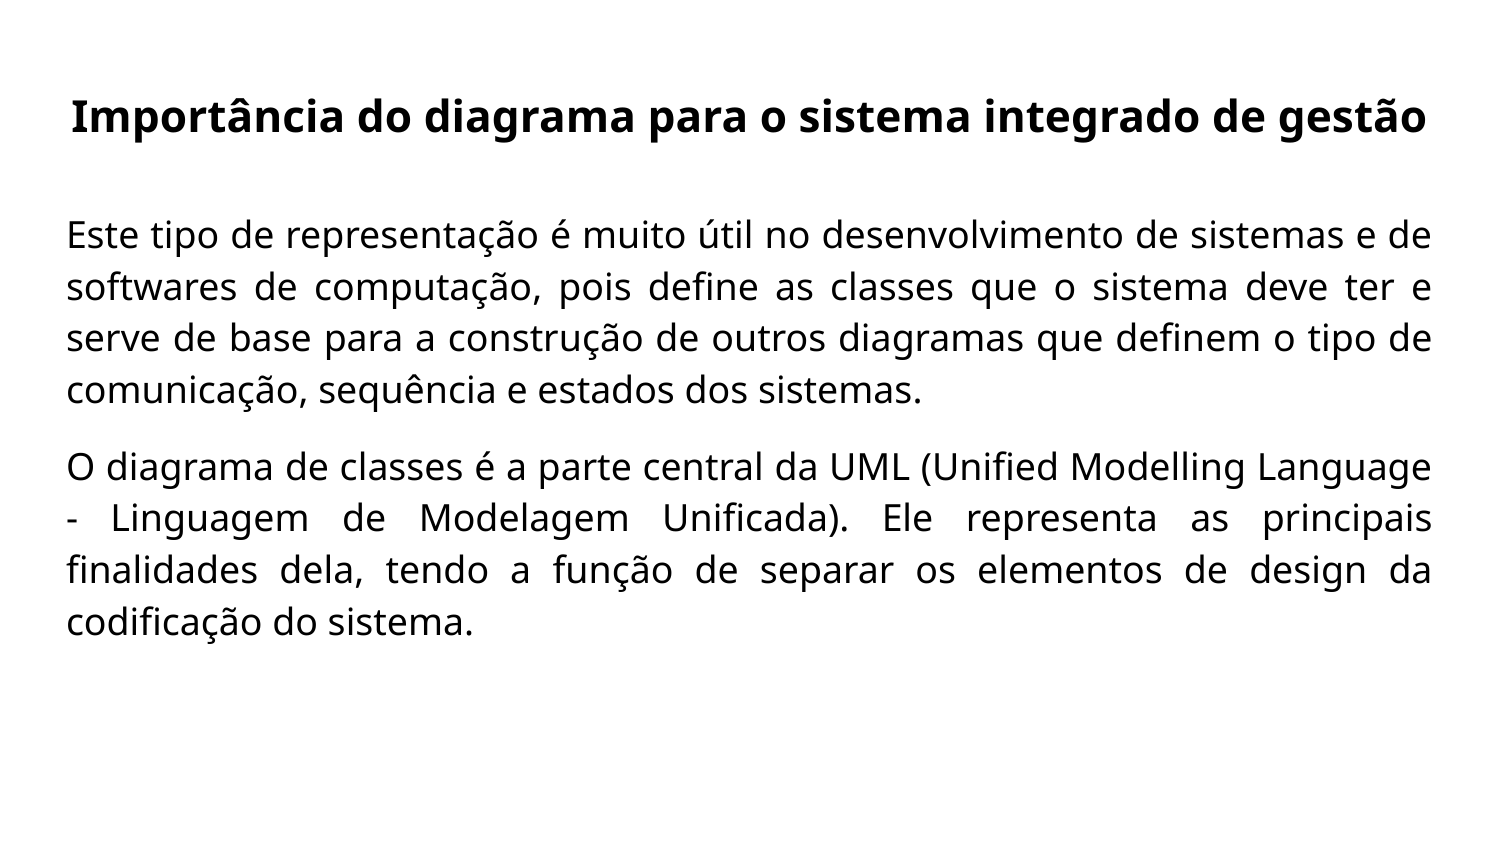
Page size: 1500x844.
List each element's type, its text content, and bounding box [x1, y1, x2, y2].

title Importância do diagrama para o sistema integrado de gestão [0, 72, 1500, 167]
list Este tipo de representação é muito útil no desenvolvimento de sistemas e de softwares de computação, pois define as classes que o sistema deve ter e serve de base para a construção de outros diagramas que definem o tipo de comunicação, sequência e estados dos sistemas. O diagrama de classes é a parte central da UML (Unified Modelling Language - Linguagem de Modelagem Unificada). Ele representa as principais finalidades dela, tendo a função de separar os elementos de design da codificação do sistema. [51, 189, 1449, 750]
